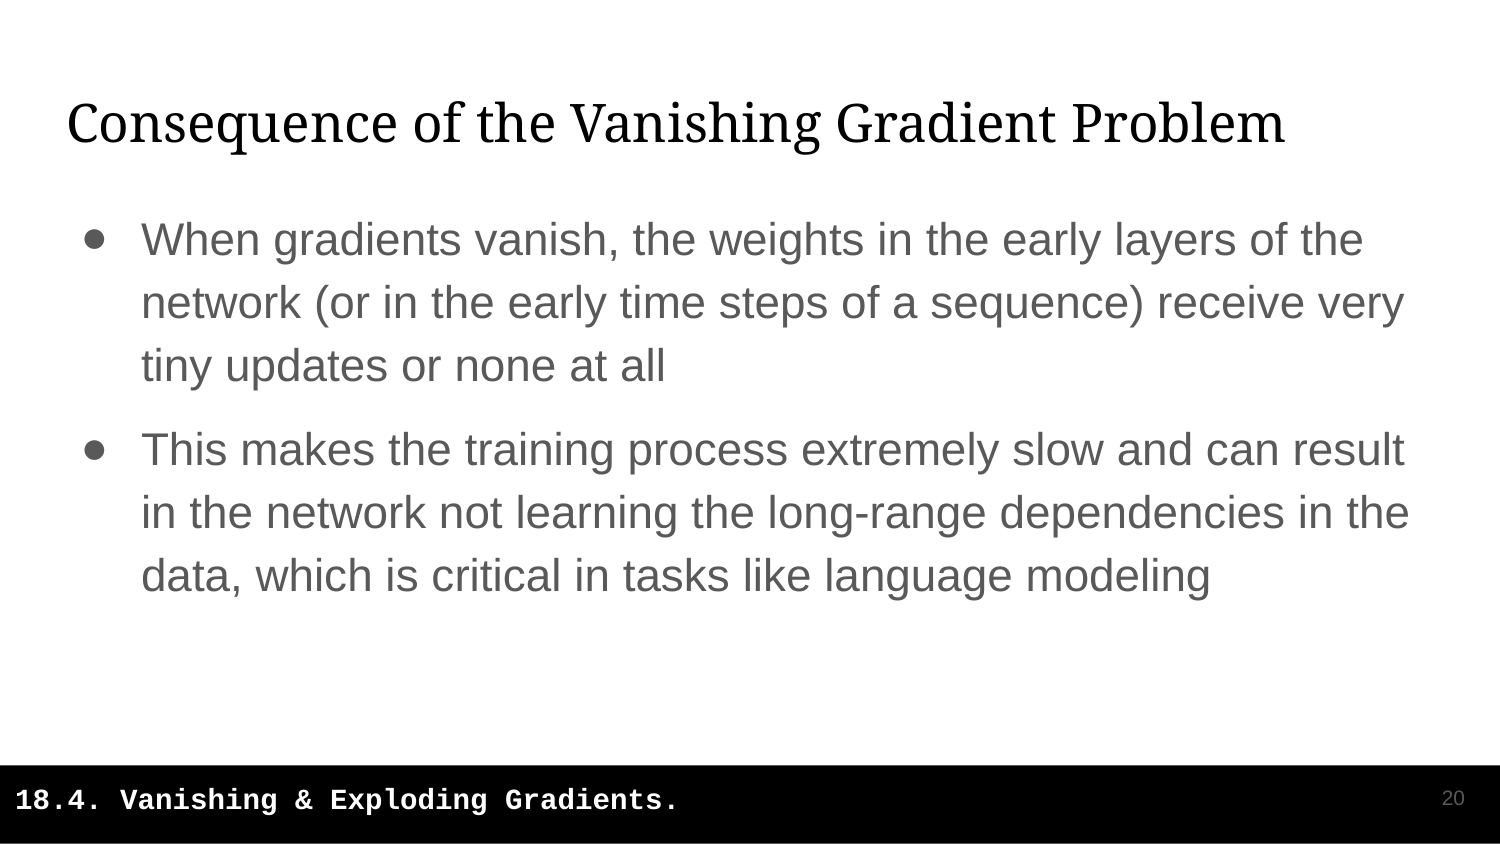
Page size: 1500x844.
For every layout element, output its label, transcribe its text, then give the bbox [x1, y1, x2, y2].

slide_number ‹#› [1389, 764, 1480, 830]
list When gradients vanish, the weights in the early layers of the network (or in the early time steps of a sequence) receive very tiny updates or none at all This makes the training process extremely slow and can result in the network not learning the long-range dependencies in the data, which is critical in tasks like language modeling [51, 186, 1449, 729]
title Consequence of the Vanishing Gradient Problem [51, 74, 1449, 169]
text_box 18.4. Vanishing & Exploding Gradients. [0, 765, 1500, 844]
